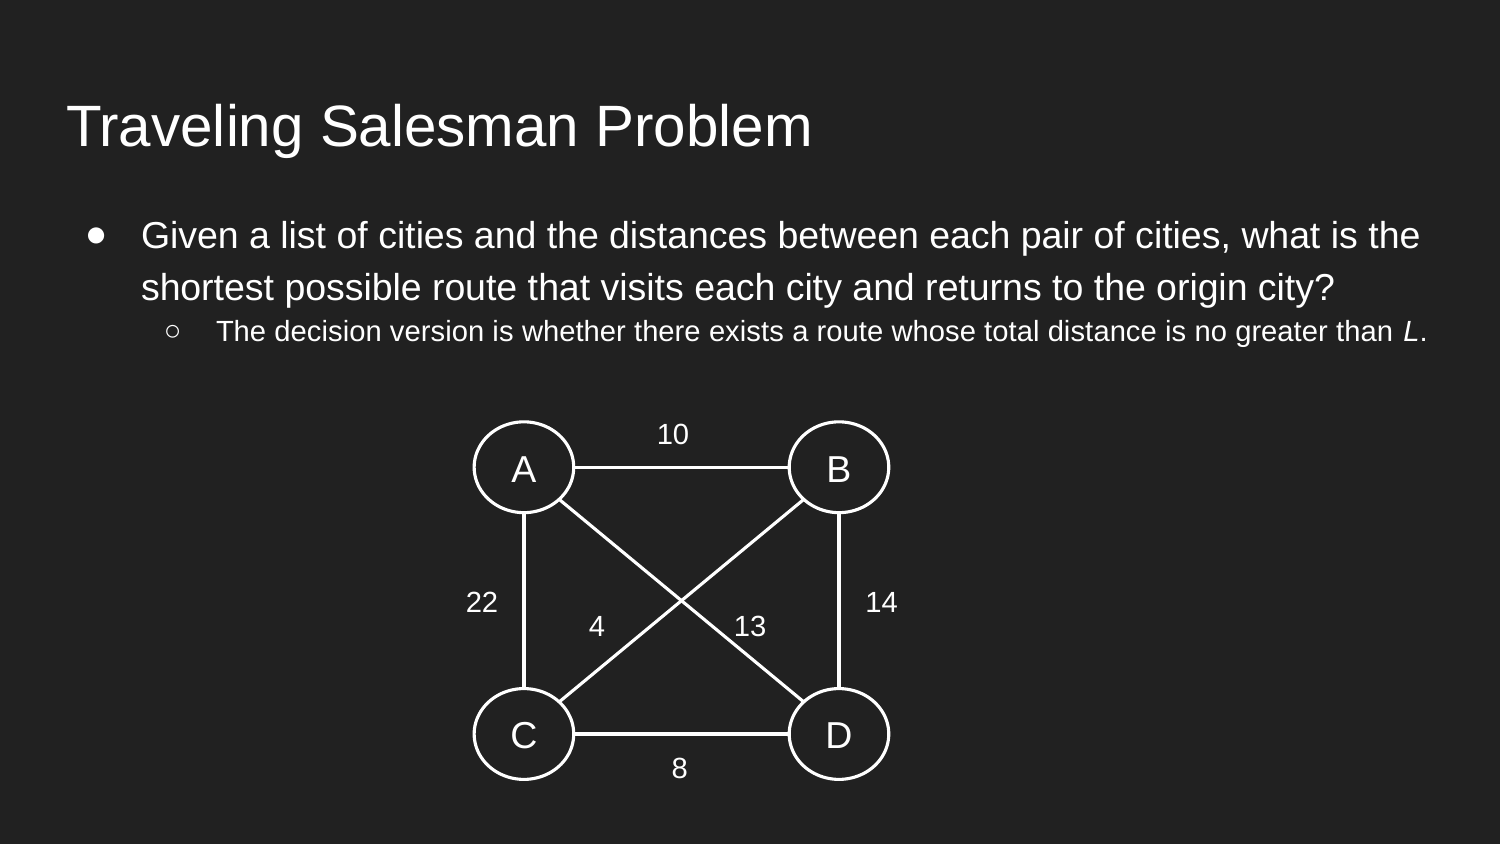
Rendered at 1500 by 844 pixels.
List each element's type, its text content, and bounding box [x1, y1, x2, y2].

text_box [450, 400, 925, 799]
title Traveling Salesman Problem [51, 72, 1449, 167]
list Given a list of cities and the distances between each pair of cities, what is the shortest possible route that visits each city and returns to the origin city? The decision version is whether there exists a route whose total distance is no greater than L. [51, 189, 1449, 401]
